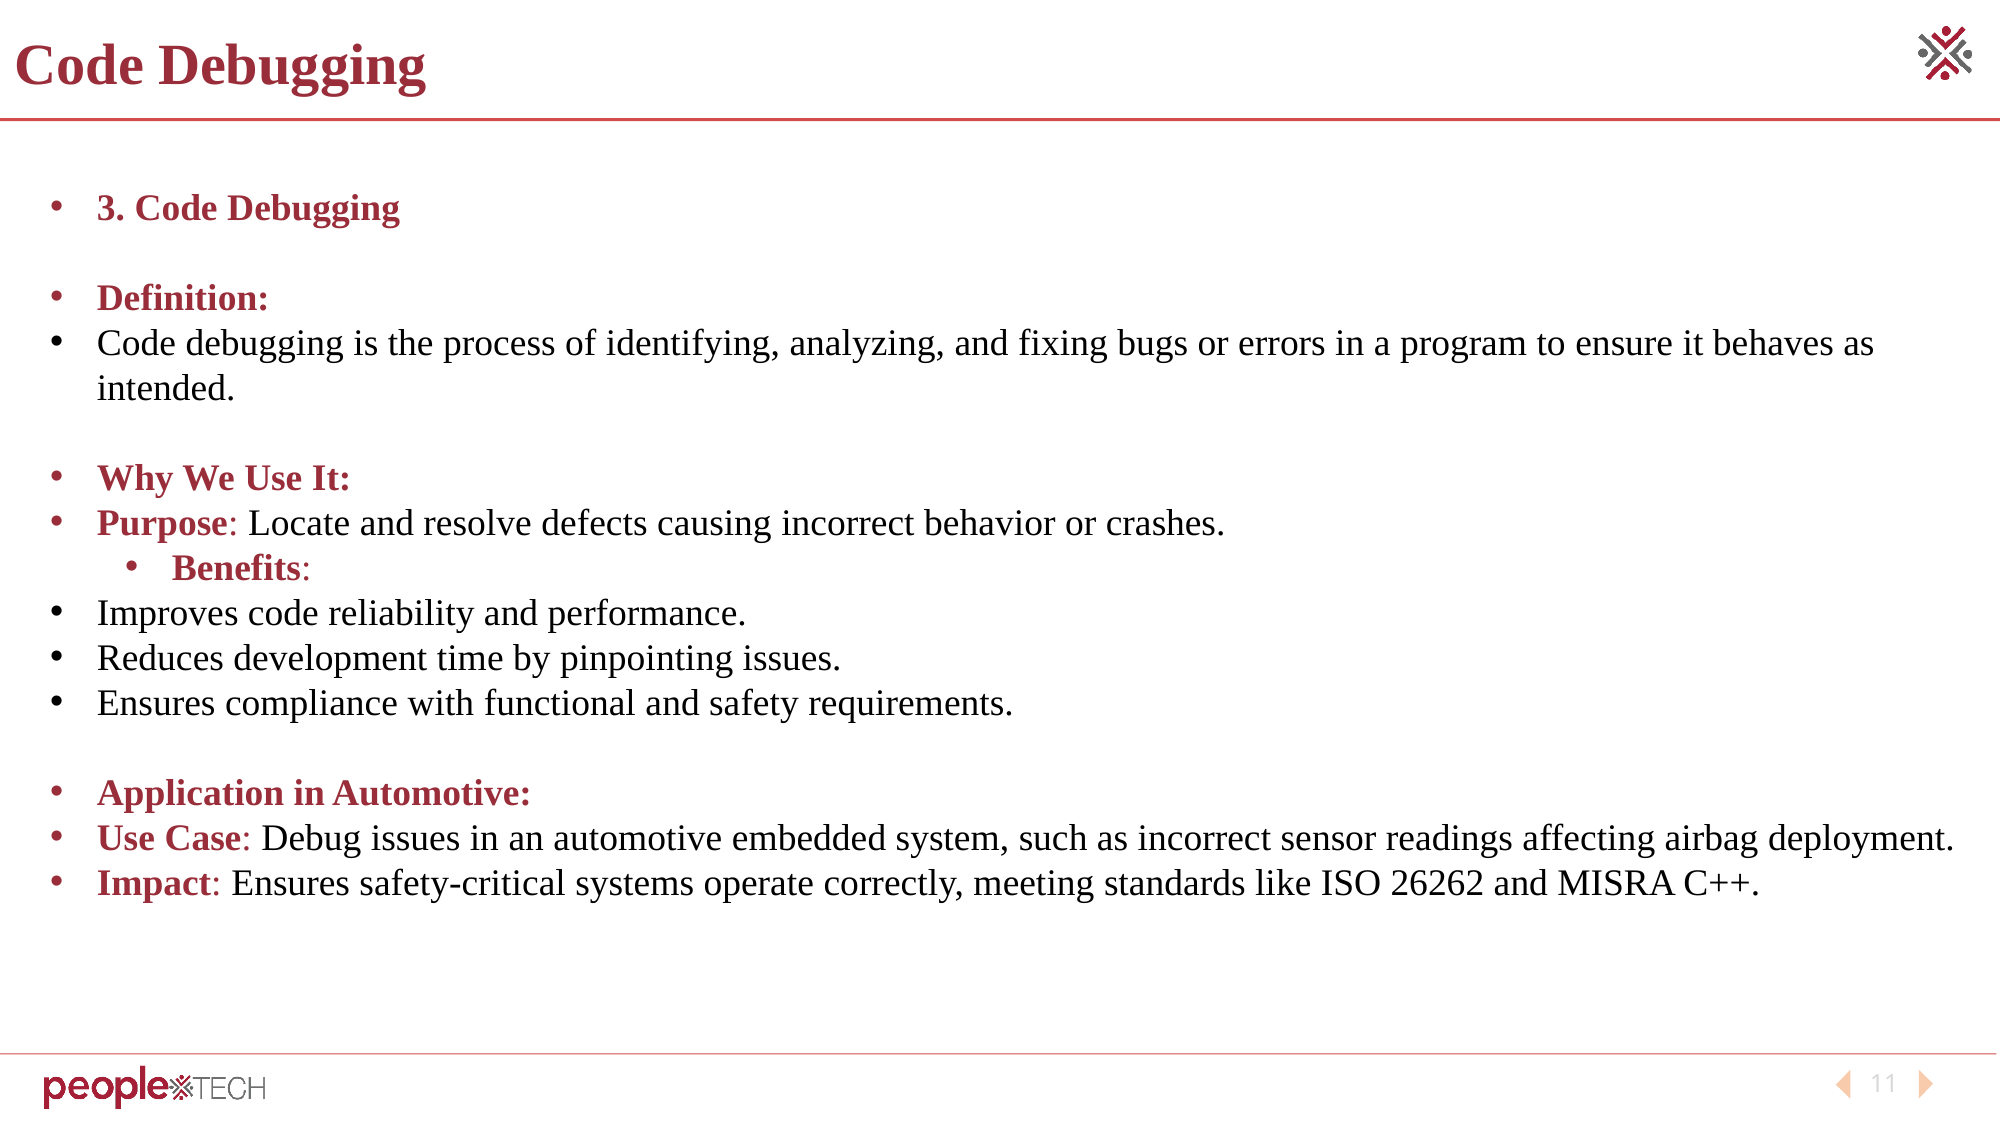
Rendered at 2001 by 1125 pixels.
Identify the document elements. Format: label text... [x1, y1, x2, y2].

picture [31, 1059, 275, 1115]
text_box 3. Code Debugging Definition: Code debugging is the process of identifying, analyzing, and fixing bugs or errors in a program to ensure it behaves as intended. Why We Use It: Purpose: Locate and resolve defects causing incorrect behavior or crashes. Benefits: Improves code reliability and performance. Reduces development time by pinpointing issues. Ensures compliance with functional and safety requirements. Application in Automotive: Use Case: Debug issues in an automotive embedded system, such as incorrect sensor readings affecting airbag deployment. Impact: Ensures safety-critical systems operate correctly, meeting standards like ISO 26262 and MISRA C++. [34, 175, 1978, 911]
picture [1918, 26, 1972, 80]
text_box Code Debugging [0, 19, 951, 175]
